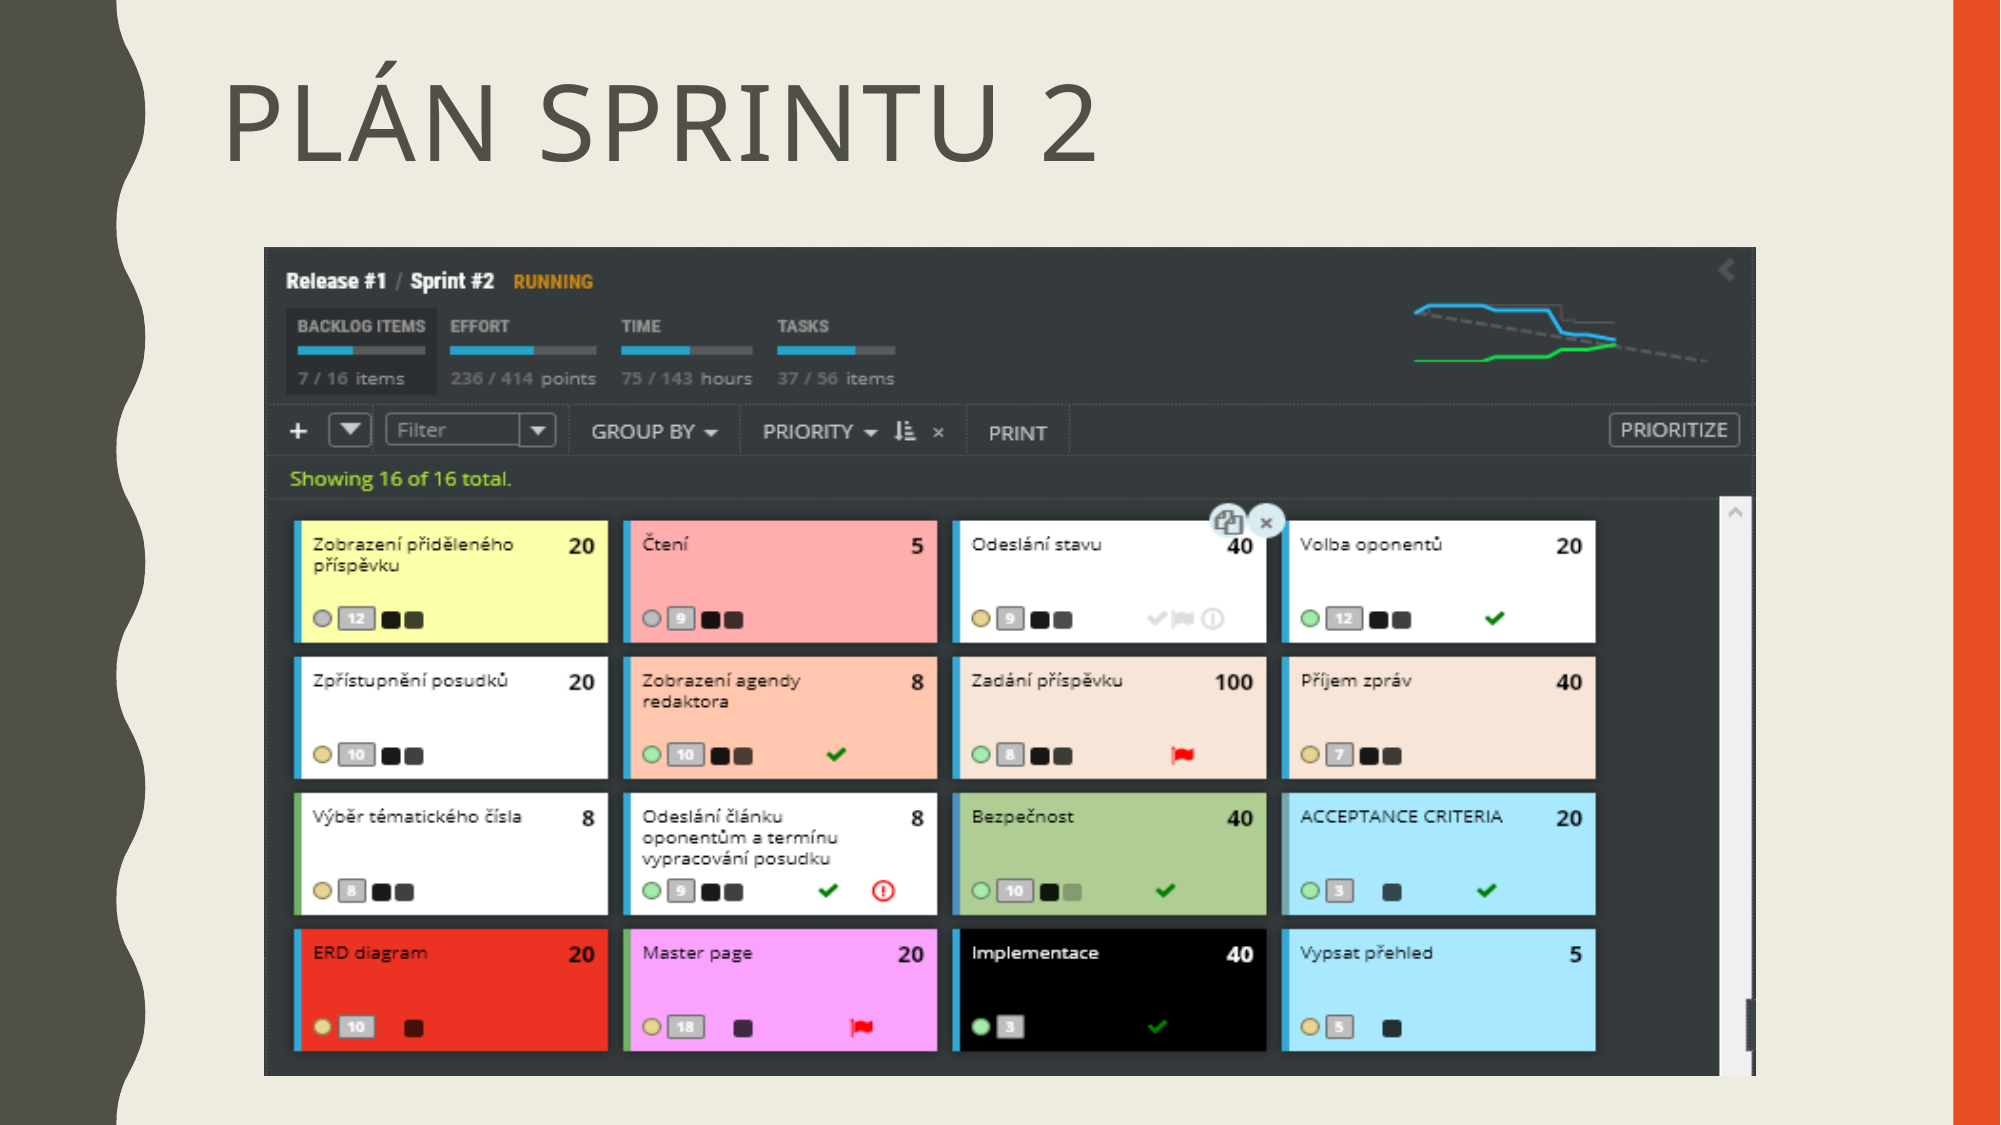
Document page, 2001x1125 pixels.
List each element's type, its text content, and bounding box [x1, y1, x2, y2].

title PLÁN SPRINTU 2 [205, 62, 1875, 308]
picture [264, 247, 1756, 1076]
